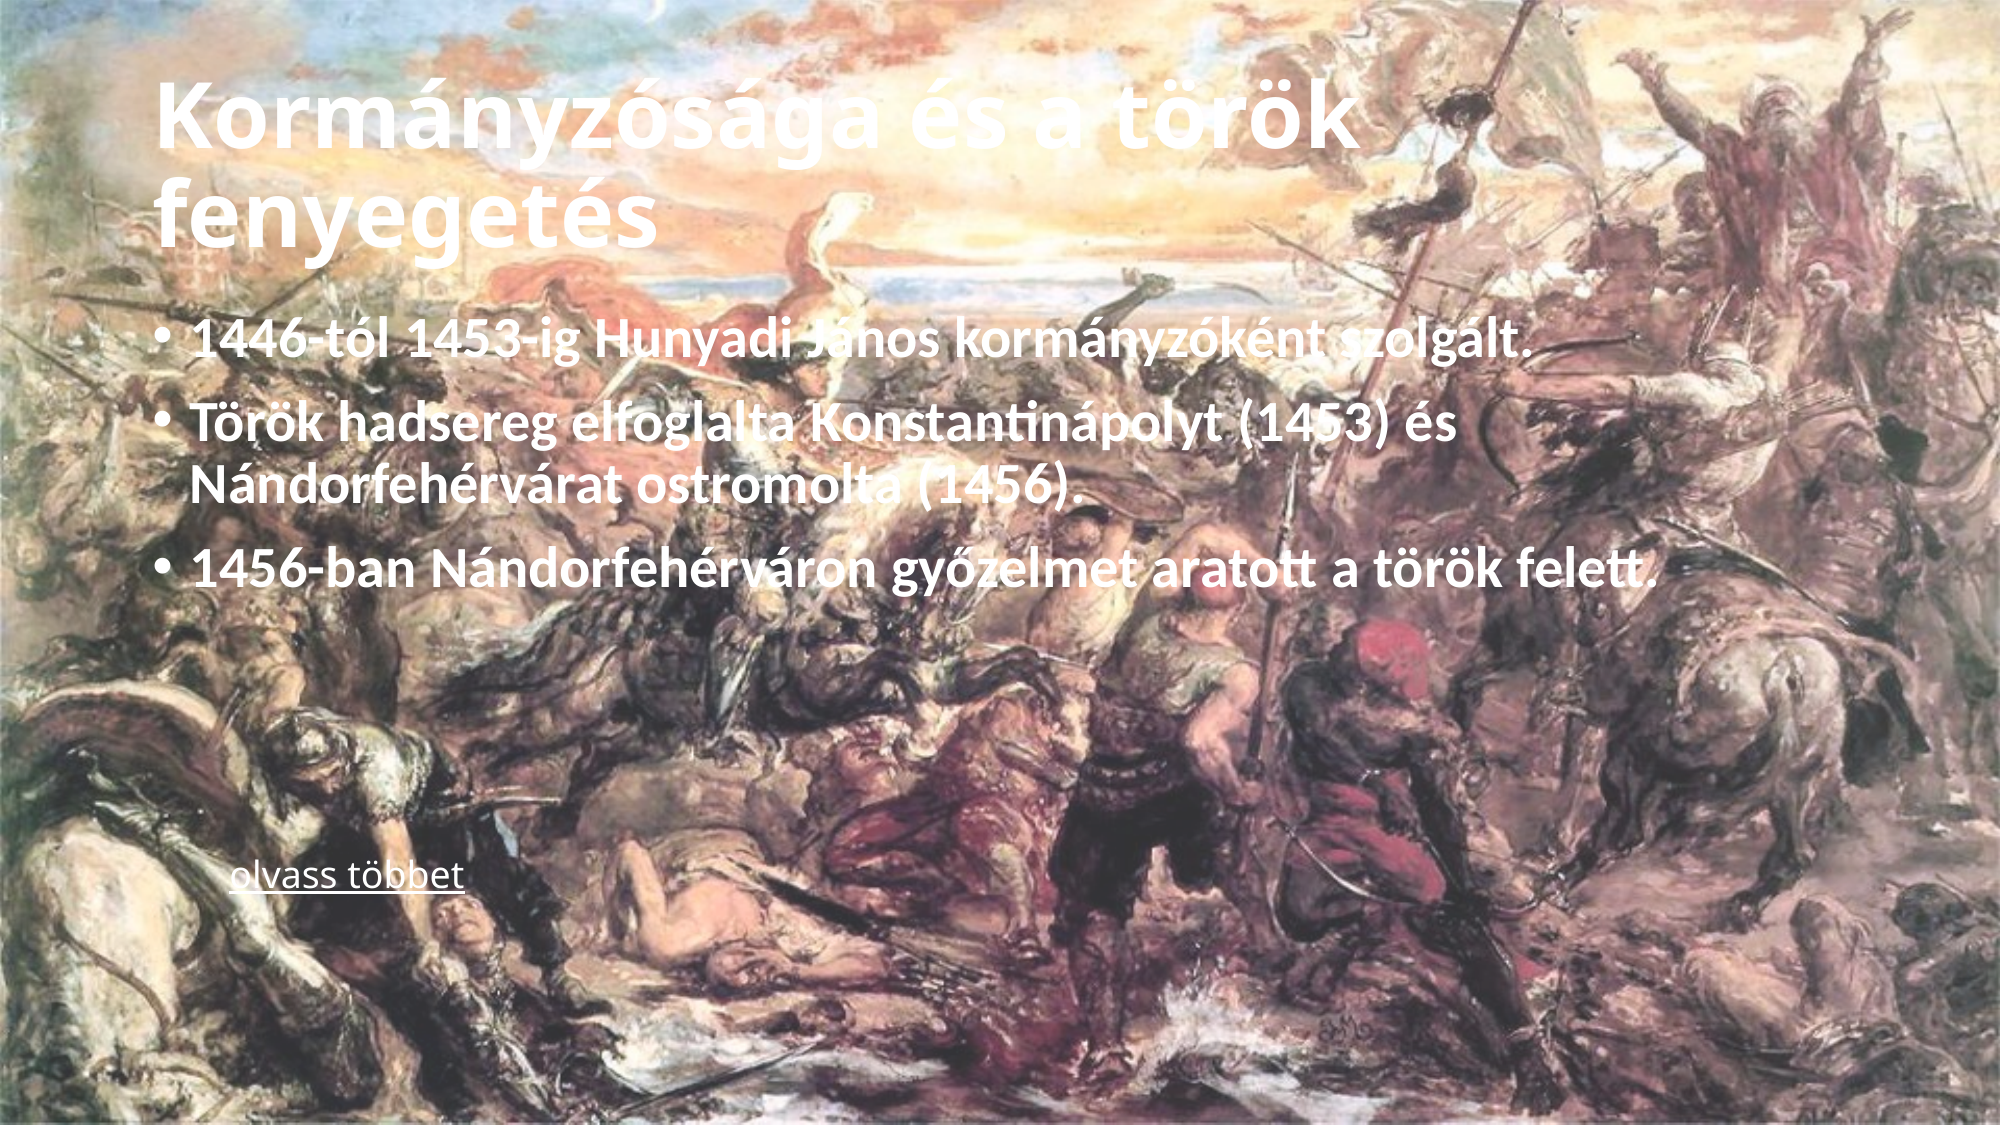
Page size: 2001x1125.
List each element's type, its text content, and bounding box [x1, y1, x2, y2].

list 1446-tól 1453-ig Hunyadi János kormányzóként szolgált. Török hadsereg elfoglalta Konstantinápolyt (1453) és Nándorfehérvárat ostromolta (1456). 1456-ban Nándorfehérváron győzelmet aratott a török felett. [137, 299, 1863, 1014]
title Kormányzósága és a török fenyegetés [137, 59, 1863, 278]
text_box olvass többet [214, 843, 480, 910]
